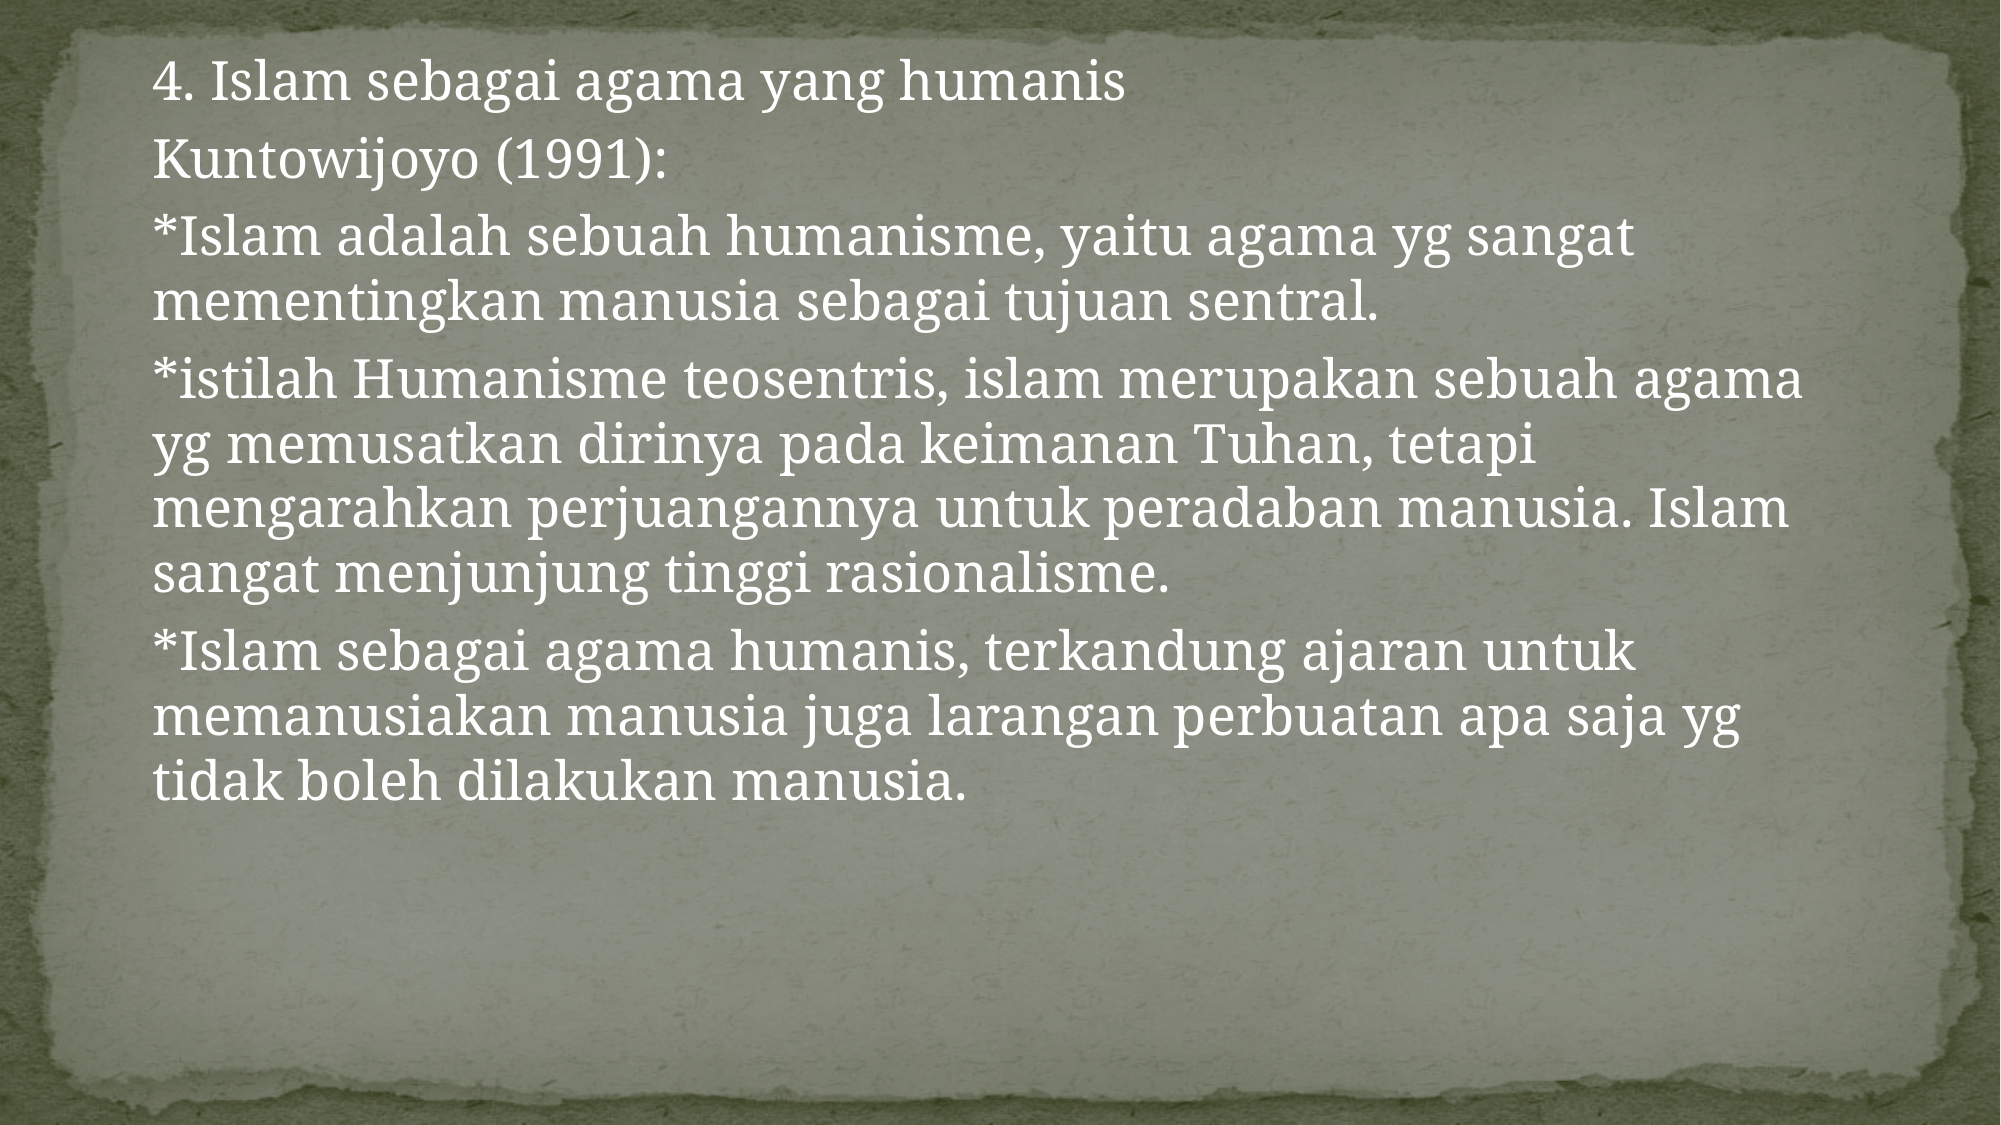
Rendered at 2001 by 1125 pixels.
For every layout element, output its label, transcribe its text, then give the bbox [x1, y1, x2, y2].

list 4. Islam sebagai agama yang humanis Kuntowijoyo (1991): *Islam adalah sebuah humanisme, yaitu agama yg sangat mementingkan manusia sebagai tujuan sentral. *istilah Humanisme teosentris, islam merupakan sebuah agama yg memusatkan dirinya pada keimanan Tuhan, tetapi mengarahkan perjuangannya untuk peradaban manusia. Islam sangat menjunjung tinggi rasionalisme. *Islam sebagai agama humanis, terkandung ajaran untuk memanusiakan manusia juga larangan perbuatan apa saja yg tidak boleh dilakukan manusia. [137, 39, 1863, 1014]
